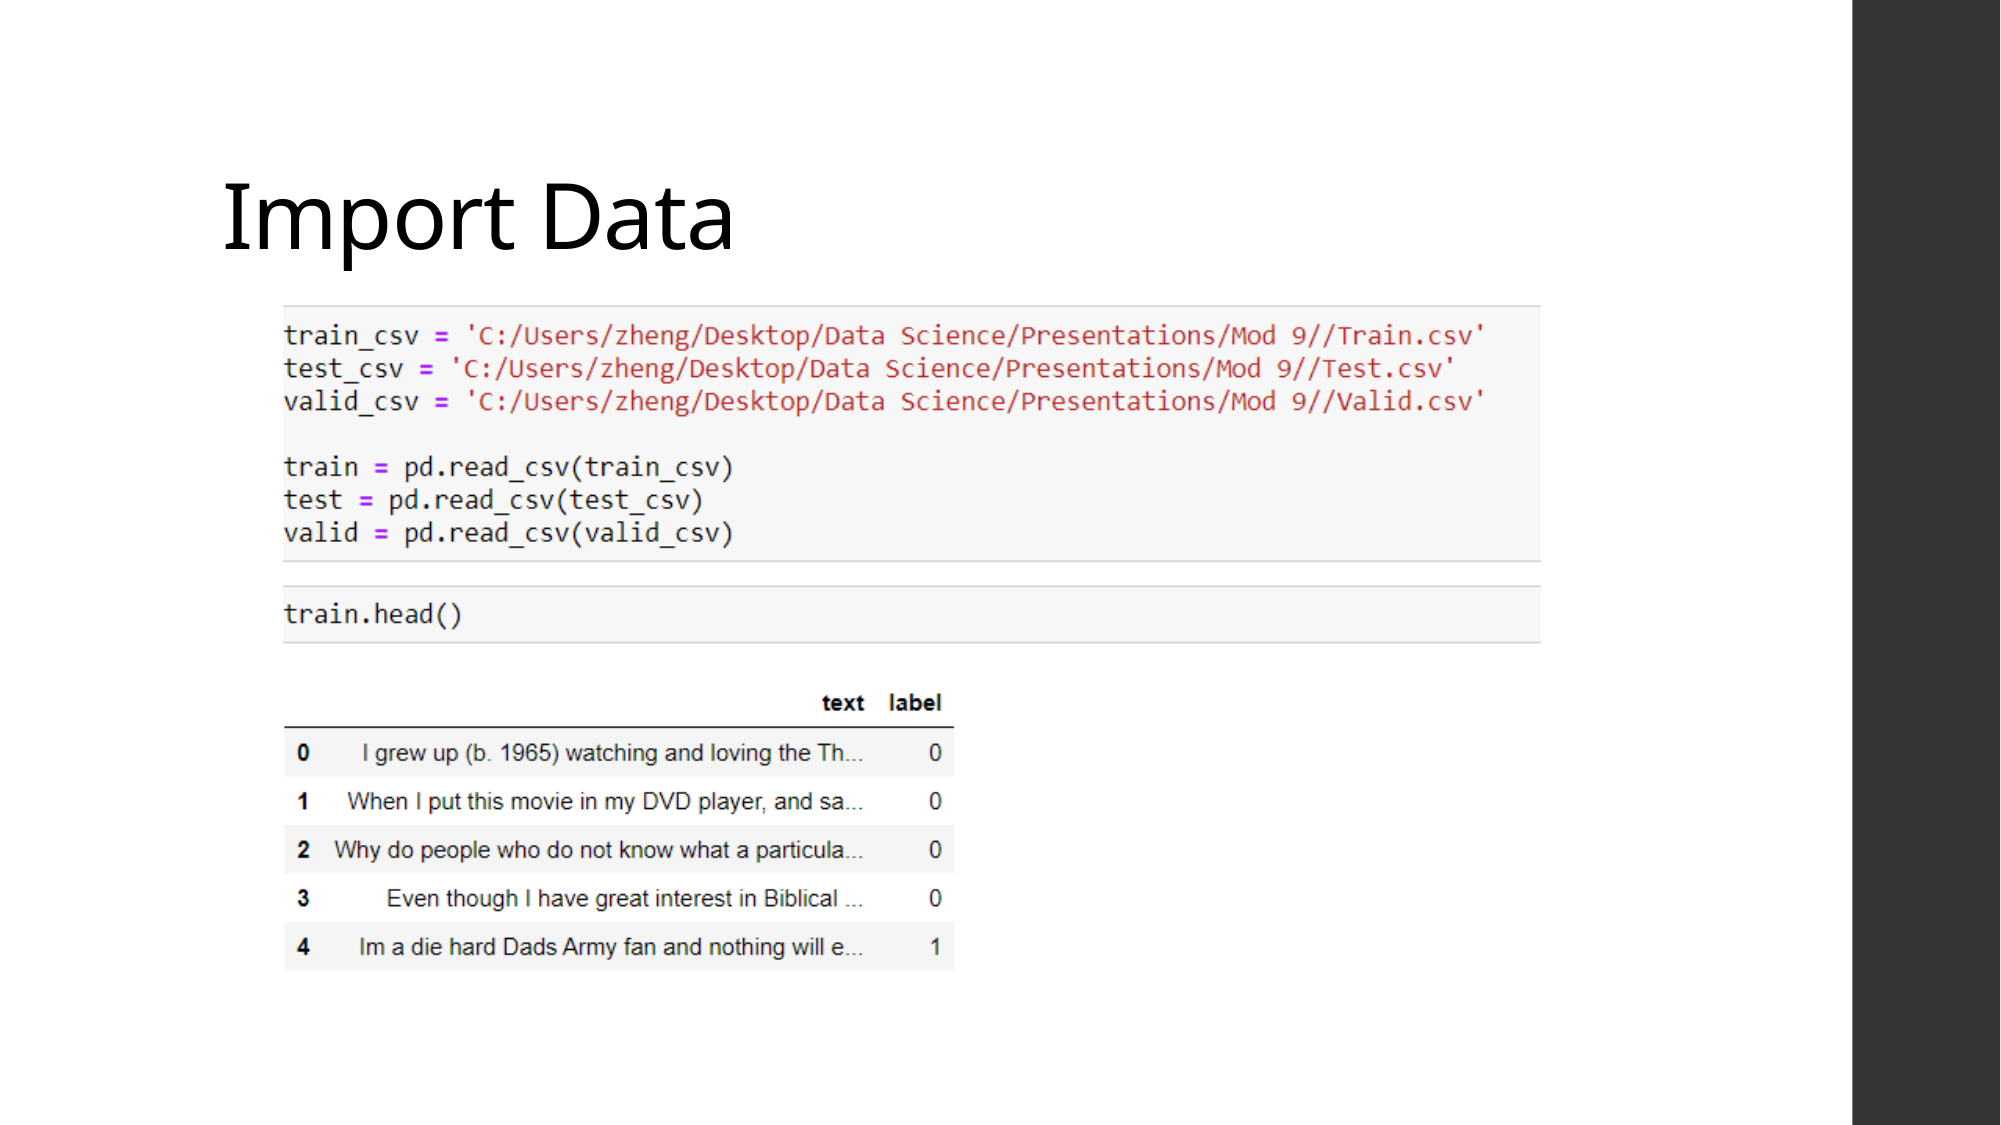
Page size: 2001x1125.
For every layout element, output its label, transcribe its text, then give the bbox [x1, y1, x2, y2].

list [283, 304, 1541, 1010]
title Import Data [206, 60, 1797, 278]
